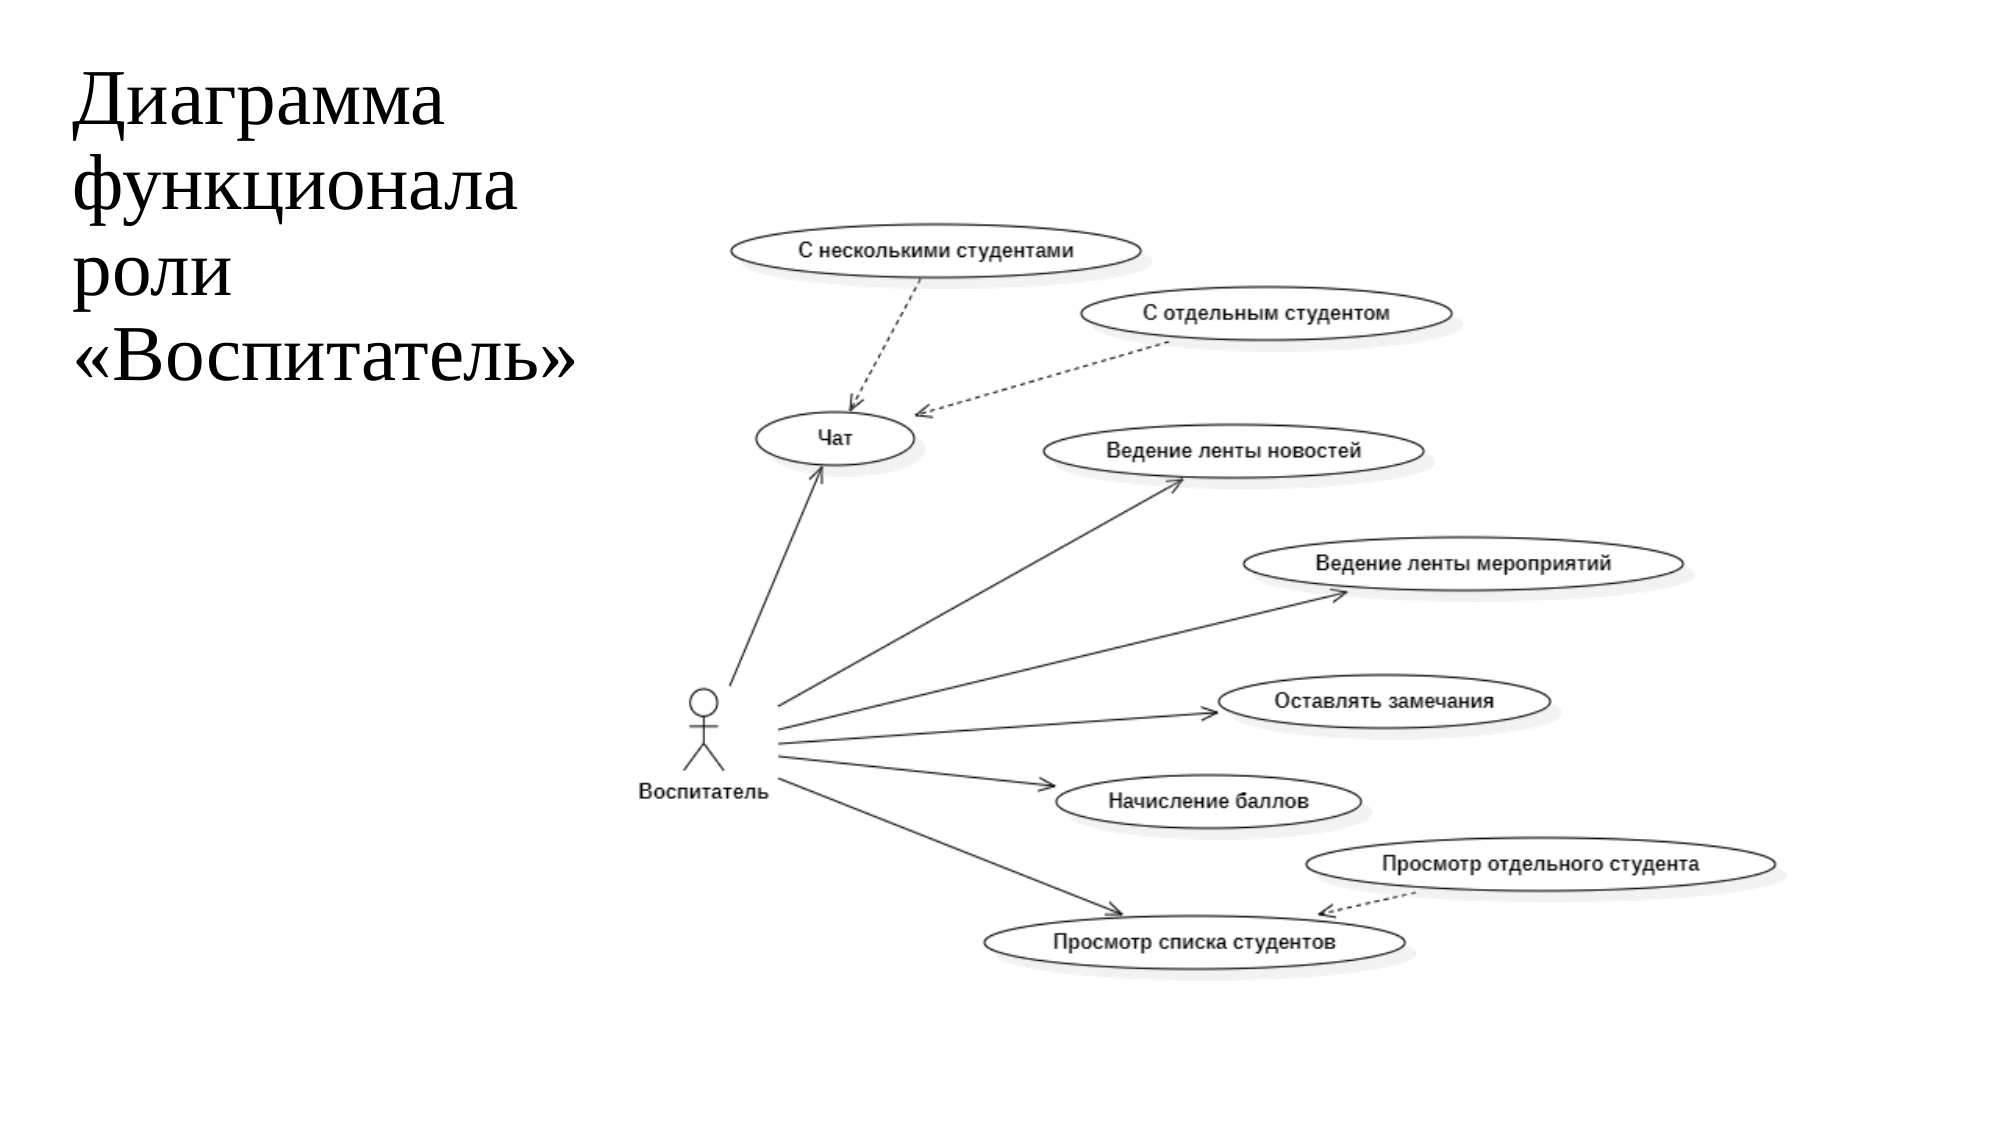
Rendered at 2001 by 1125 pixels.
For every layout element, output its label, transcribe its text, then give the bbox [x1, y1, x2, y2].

picture [616, 209, 1838, 1032]
title Диаграмма функционала роли «Воспитатель» [57, 42, 596, 506]
